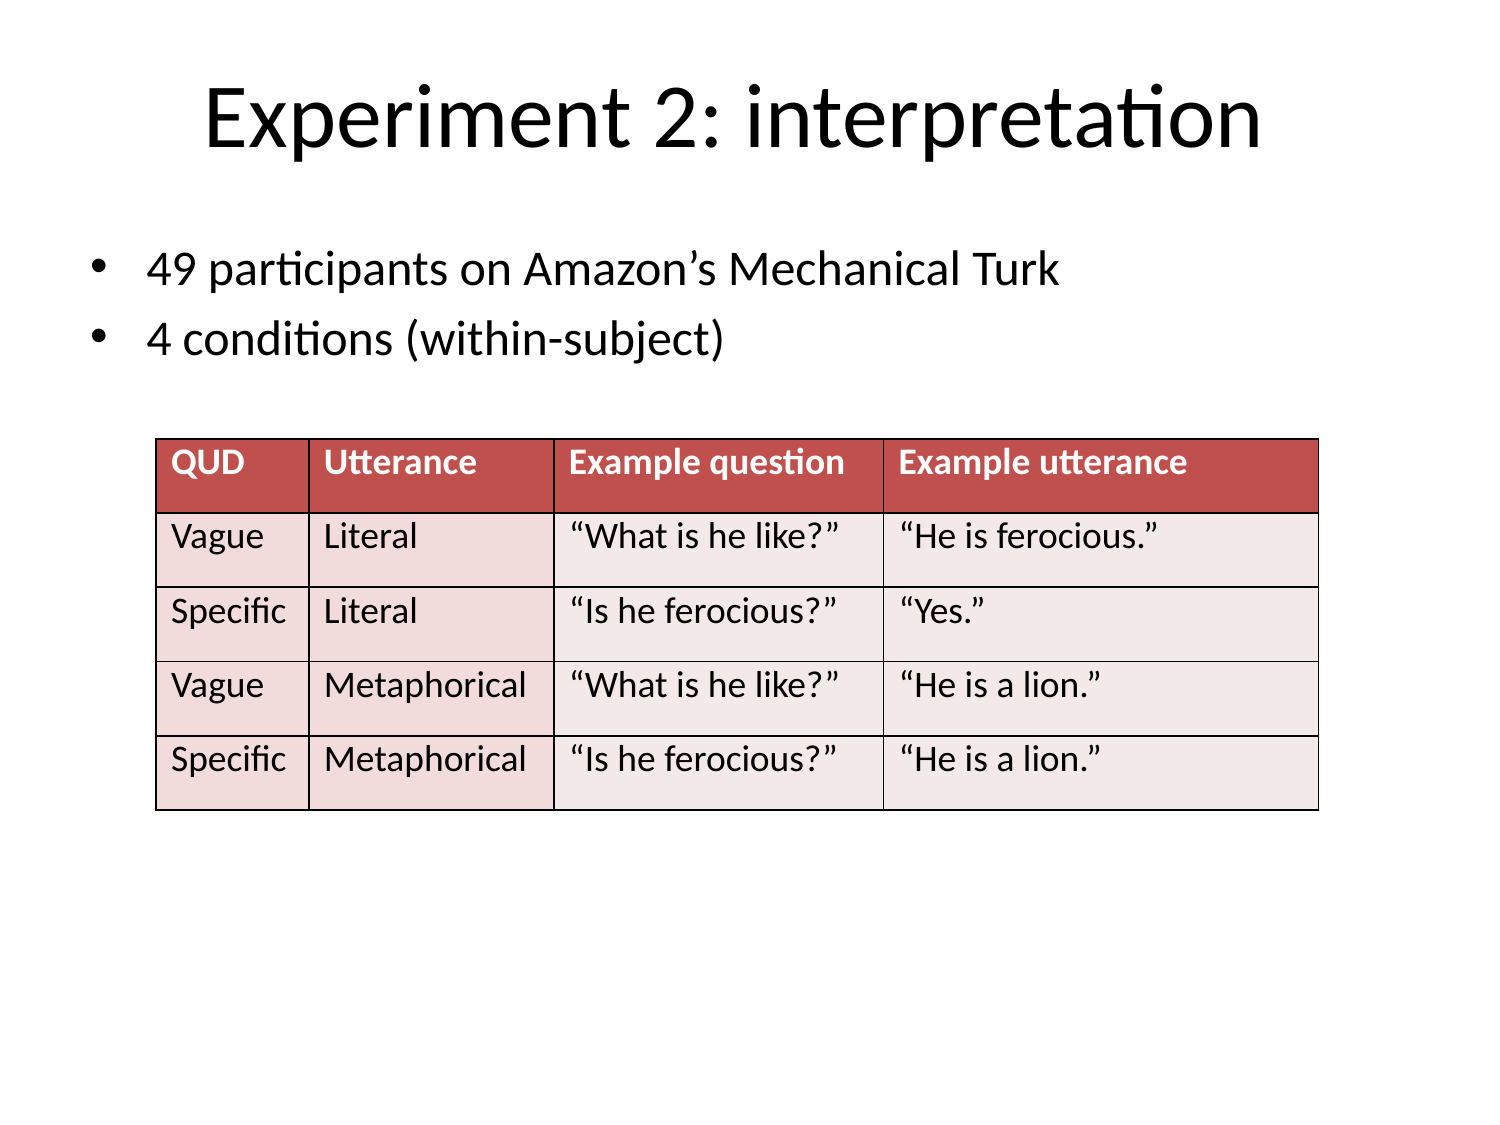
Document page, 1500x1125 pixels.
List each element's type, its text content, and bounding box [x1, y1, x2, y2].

table_cell “Is he ferocious?” [555, 737, 883, 809]
table_cell Specific [157, 588, 308, 661]
list 49 participants on Amazon’s Mechanical Turk 4 conditions (within-subject) [75, 228, 1425, 439]
table_header Utterance [310, 440, 553, 512]
table_cell “He is ferocious.” [884, 514, 1318, 586]
table_cell Vague [157, 662, 308, 735]
table_cell Specific [157, 737, 308, 809]
table_cell Vague [157, 514, 308, 586]
table_cell Literal [310, 514, 553, 586]
table_cell “He is a lion.” [884, 737, 1318, 809]
table_cell “Yes.” [884, 588, 1318, 661]
table_cell Metaphorical [310, 662, 553, 735]
table_cell Metaphorical [310, 737, 553, 809]
table_cell Literal [310, 588, 553, 661]
table_header Example question [555, 440, 883, 512]
text_box Experiment 2: interpretation [59, 16, 1410, 204]
table_header Example utterance [884, 440, 1318, 512]
table_cell “He is a lion.” [884, 662, 1318, 735]
table_header QUD [157, 440, 308, 512]
table_cell “What is he like?” [555, 662, 883, 735]
table_cell “What is he like?” [555, 514, 883, 586]
table_cell “Is he ferocious?” [555, 588, 883, 661]
